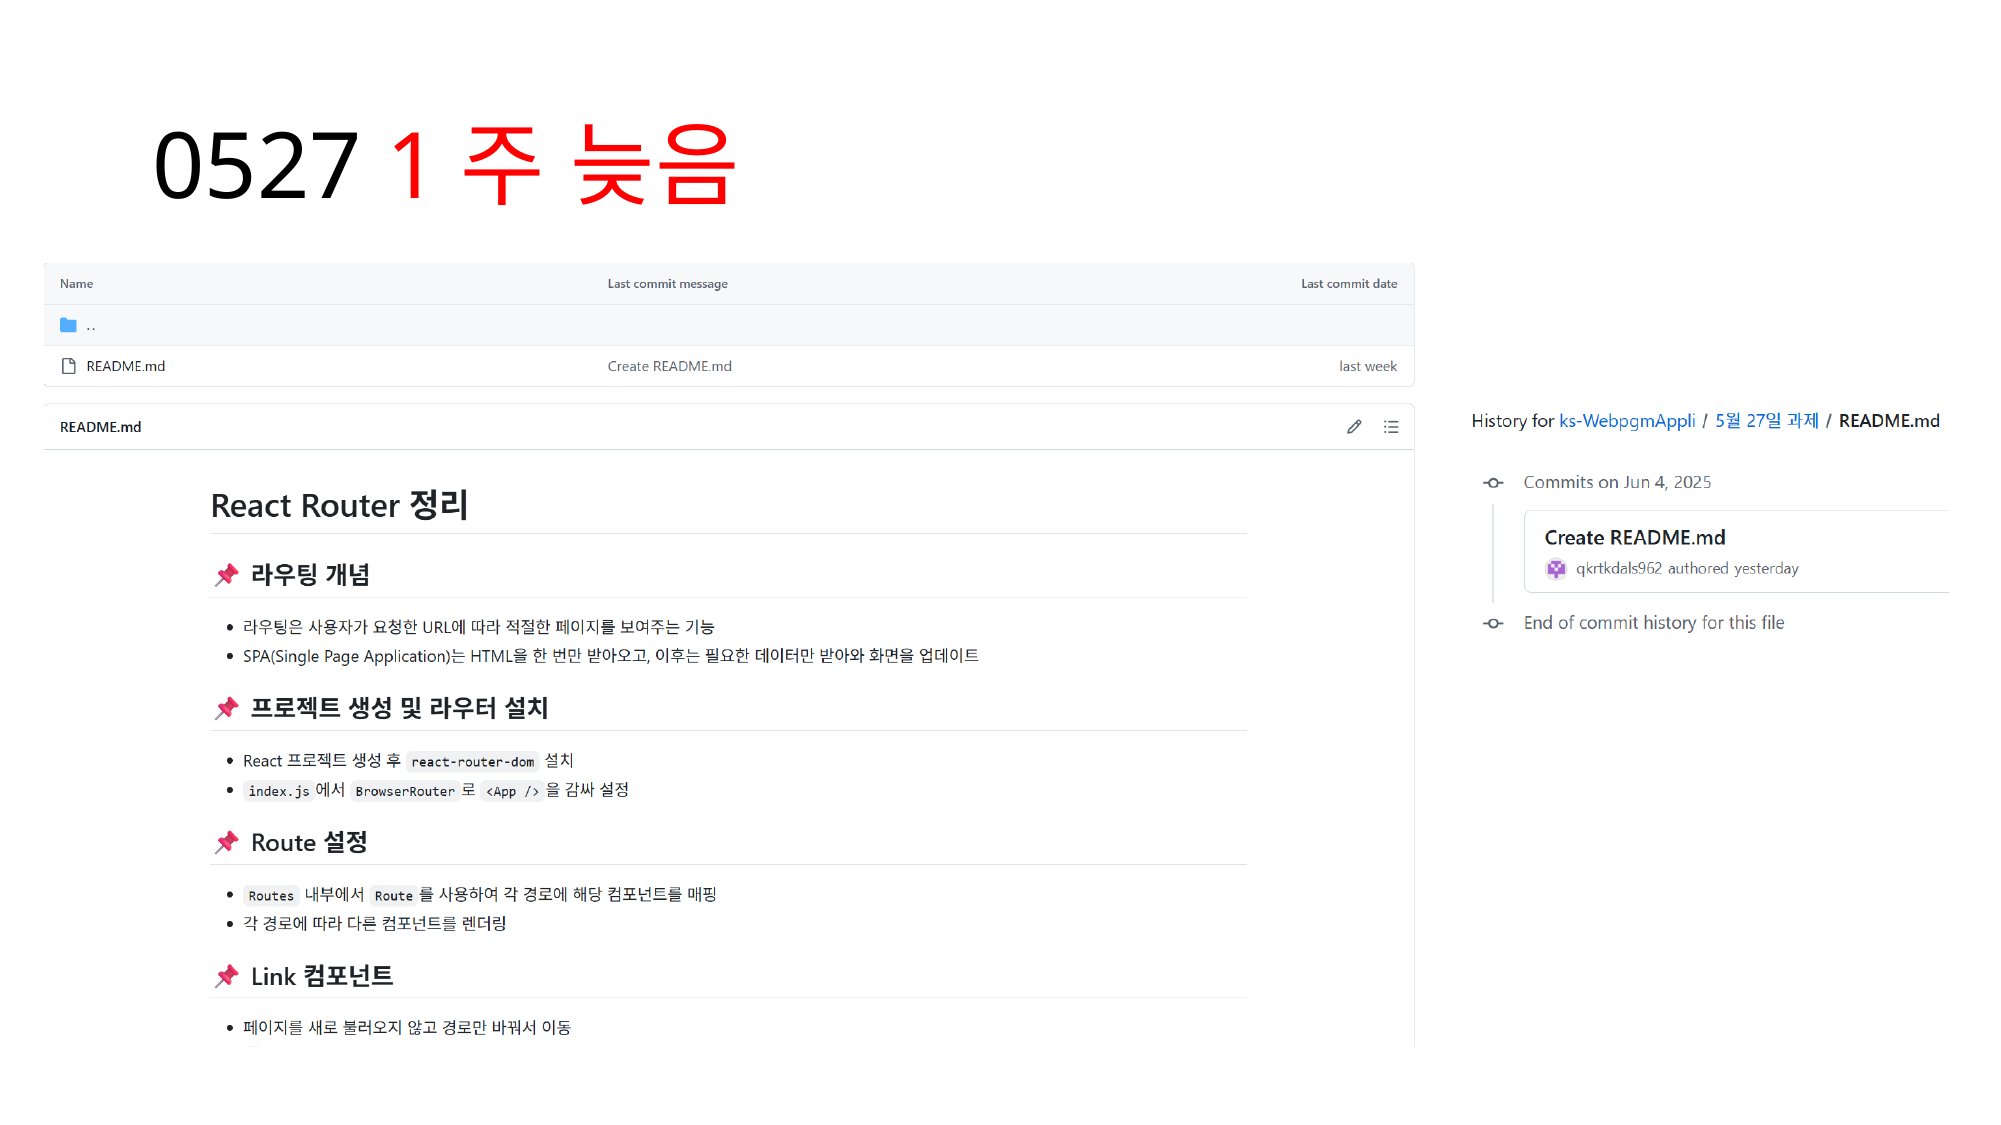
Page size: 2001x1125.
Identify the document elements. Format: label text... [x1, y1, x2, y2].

title 0527 1주 늦음 [137, 59, 1863, 278]
picture [1465, 402, 1949, 642]
picture [44, 263, 1421, 1047]
